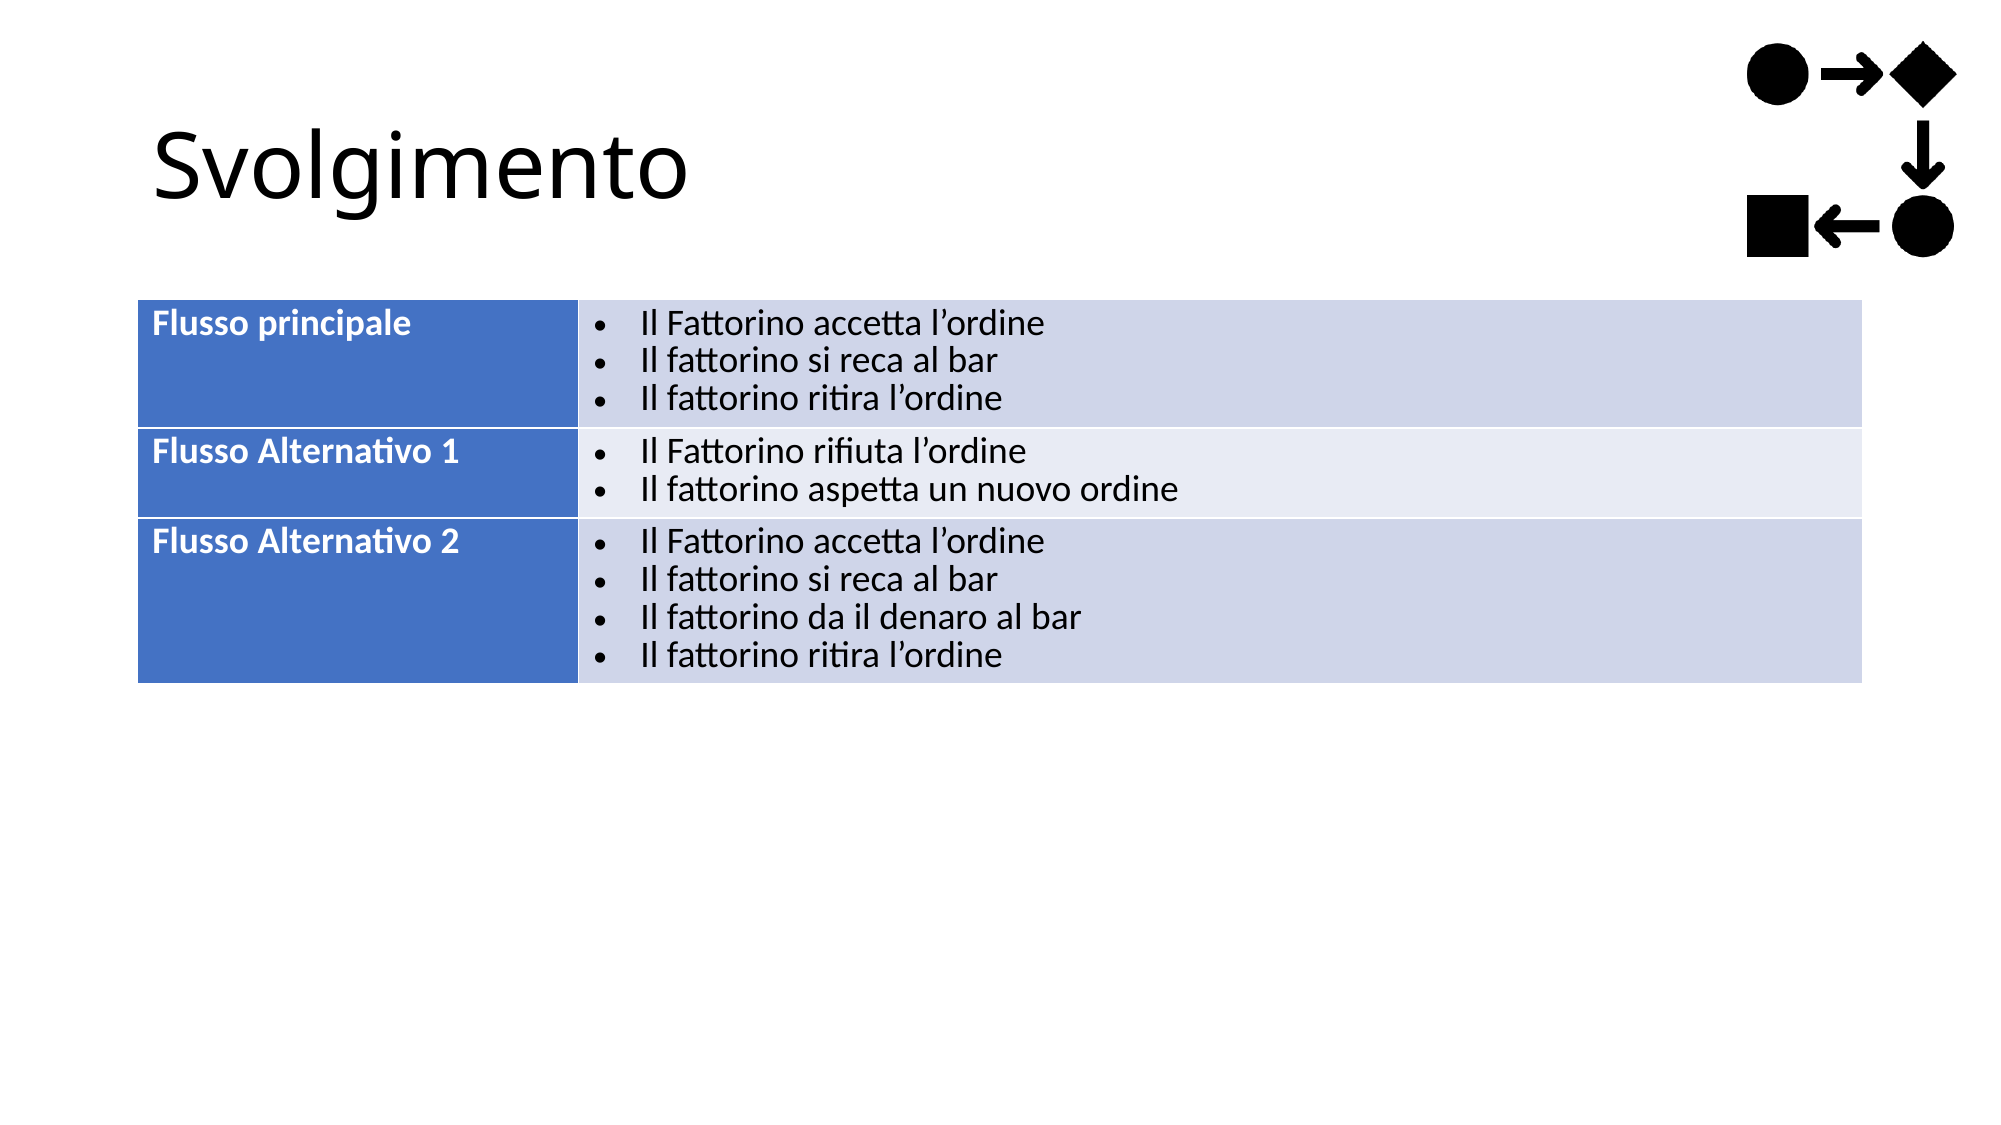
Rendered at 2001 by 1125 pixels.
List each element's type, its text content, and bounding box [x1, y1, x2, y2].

table_header Il Fattorino accetta l’ordine Il fattorino si reca al bar Il fattorino ritira l’ordine [579, 300, 1862, 427]
table_header Flusso principale [138, 300, 578, 427]
table_cell Flusso Alternativo 1 [138, 429, 578, 517]
table_cell Flusso Alternativo 2 [138, 519, 578, 683]
table_cell Il Fattorino accetta l’ordine Il fattorino si reca al bar Il fattorino da il denaro al bar Il fattorino ritira l’ordine [579, 519, 1862, 683]
picture [1703, 0, 2000, 297]
table_cell Il Fattorino rifiuta l’ordine Il fattorino aspetta un nuovo ordine [579, 429, 1862, 517]
title Svolgimento [137, 59, 1703, 278]
